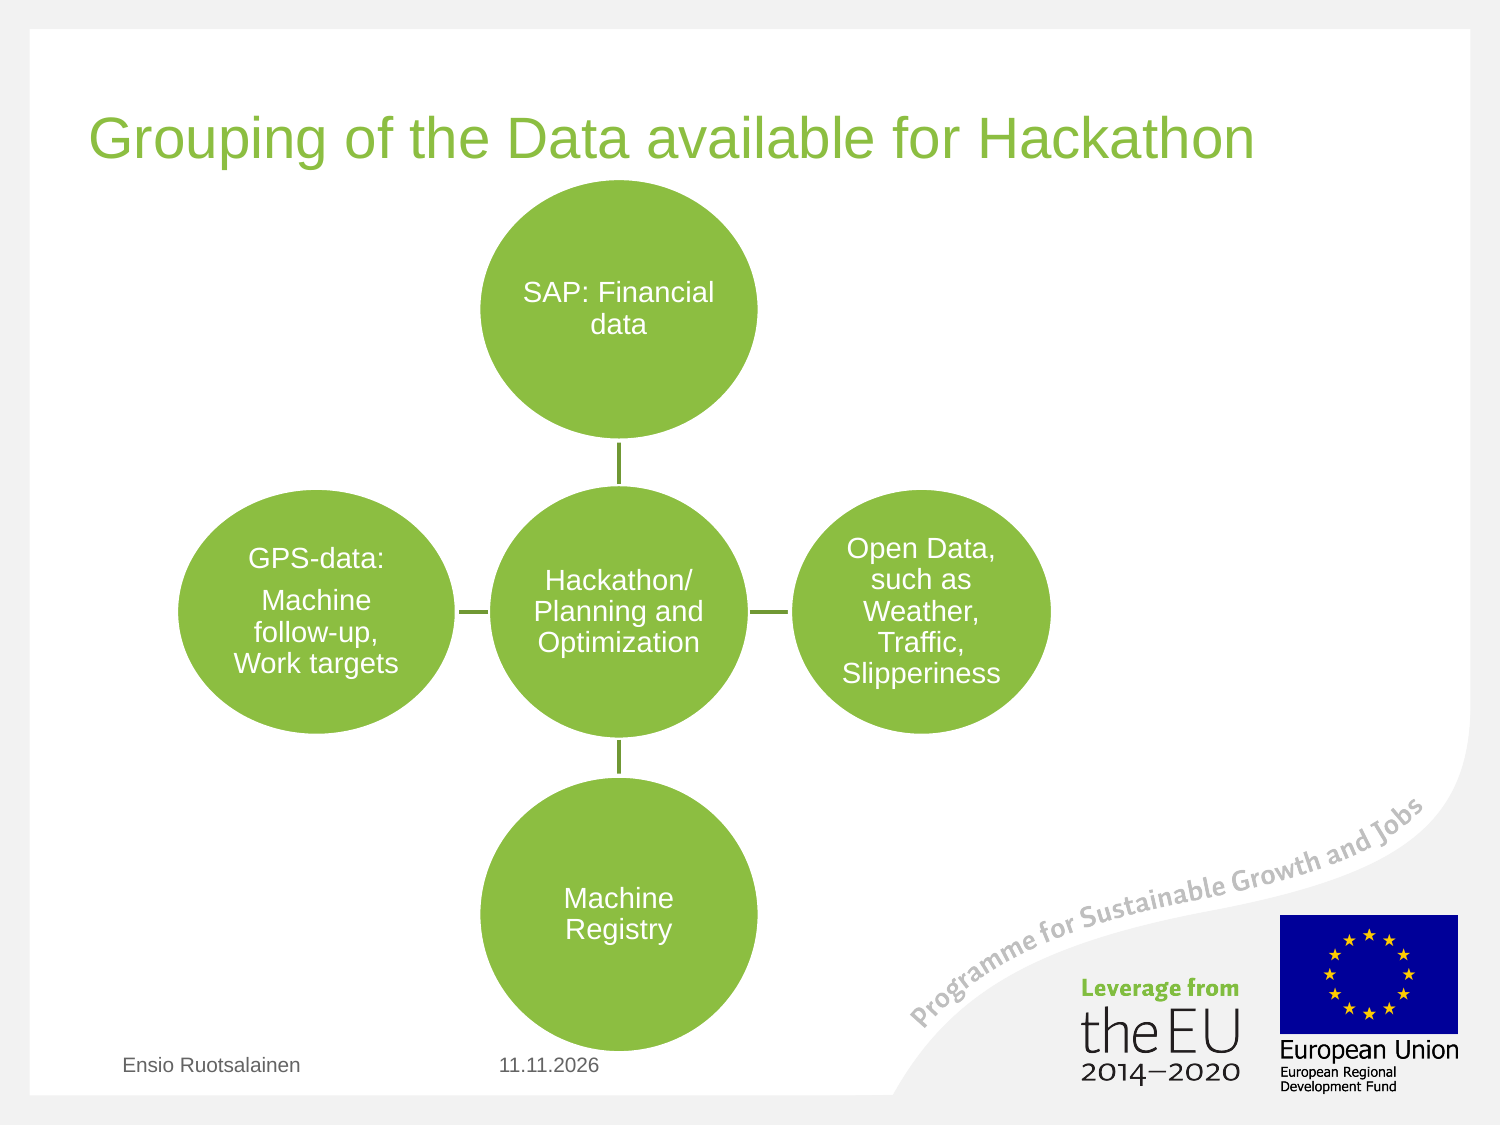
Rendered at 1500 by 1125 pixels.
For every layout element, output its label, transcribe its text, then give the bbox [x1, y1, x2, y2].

footer Ensio Ruotsalainen [107, 1043, 433, 1094]
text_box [0, 195, 1235, 1036]
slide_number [437, 1043, 615, 1094]
picture [0, 0, 1500, 1125]
title Grouping of the Data available for Hackathon [88, 100, 1412, 248]
